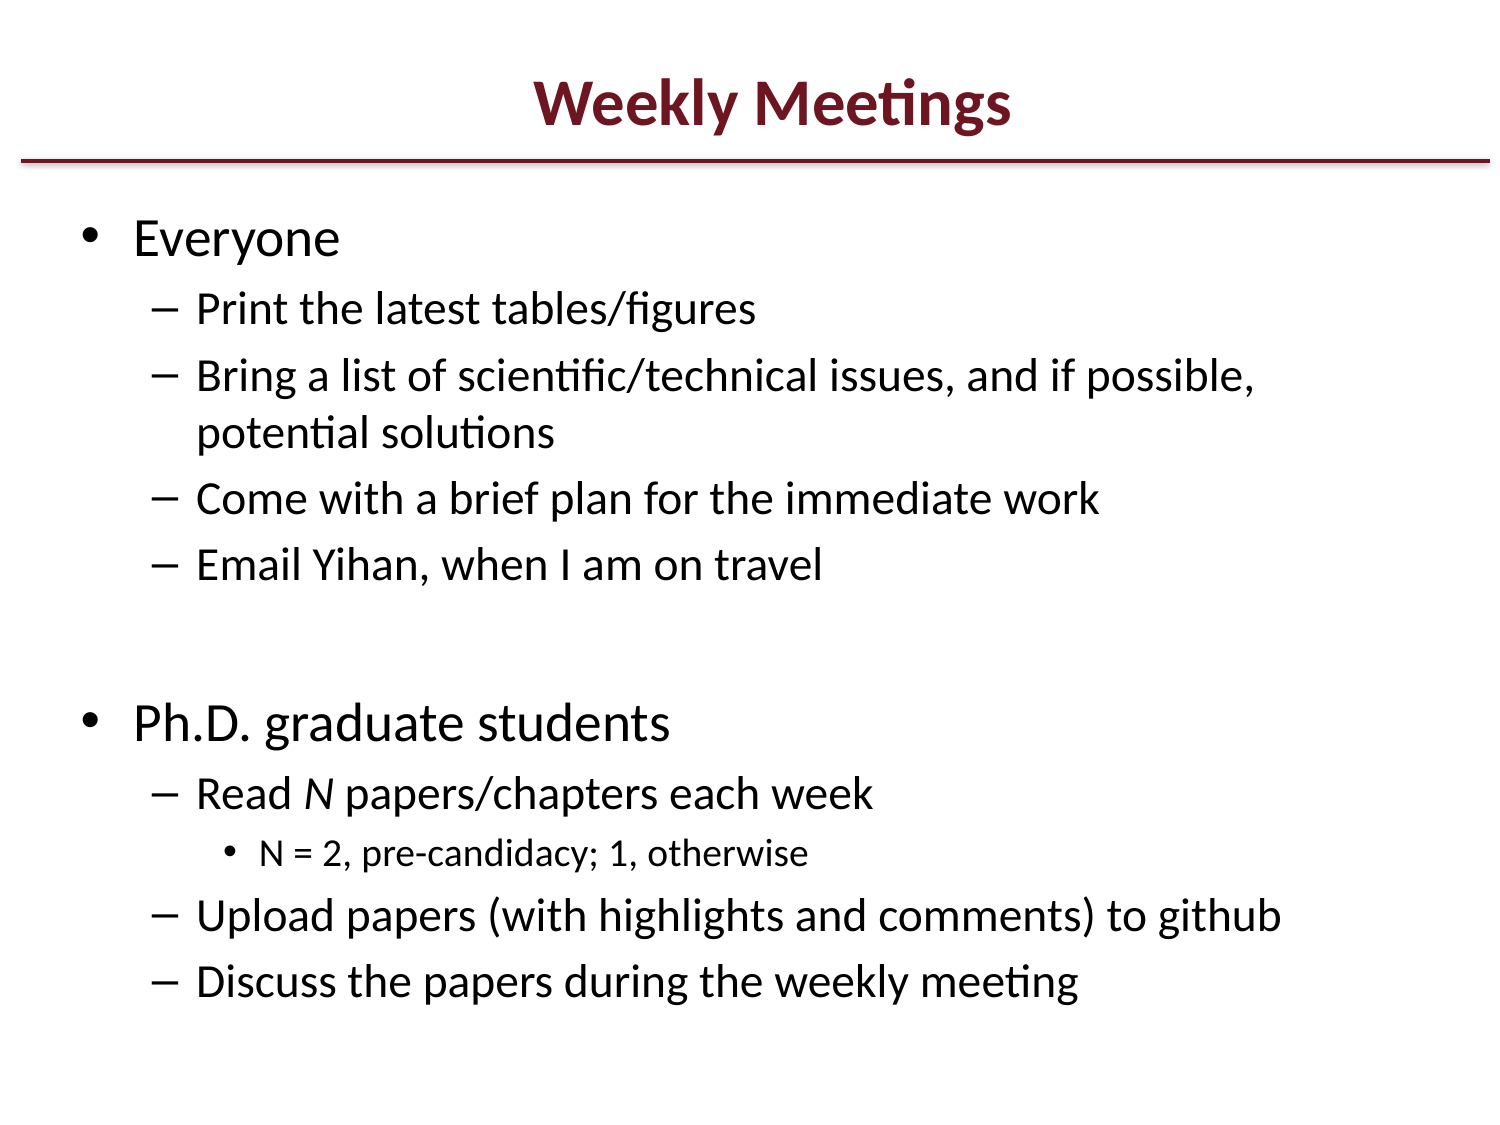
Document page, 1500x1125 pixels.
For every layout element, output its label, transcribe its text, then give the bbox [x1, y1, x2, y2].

list Everyone Print the latest tables/figures Bring a list of scientific/technical issues, and if possible, potential solutions Come with a brief plan for the immediate work Email Yihan, when I am on travel Ph.D. graduate students Read N papers/chapters each week N = 2, pre-candidacy; 1, otherwise Upload papers (with highlights and comments) to github Discuss the papers during the weekly meeting [65, 194, 1457, 1024]
title Weekly Meetings [146, 48, 1400, 149]
